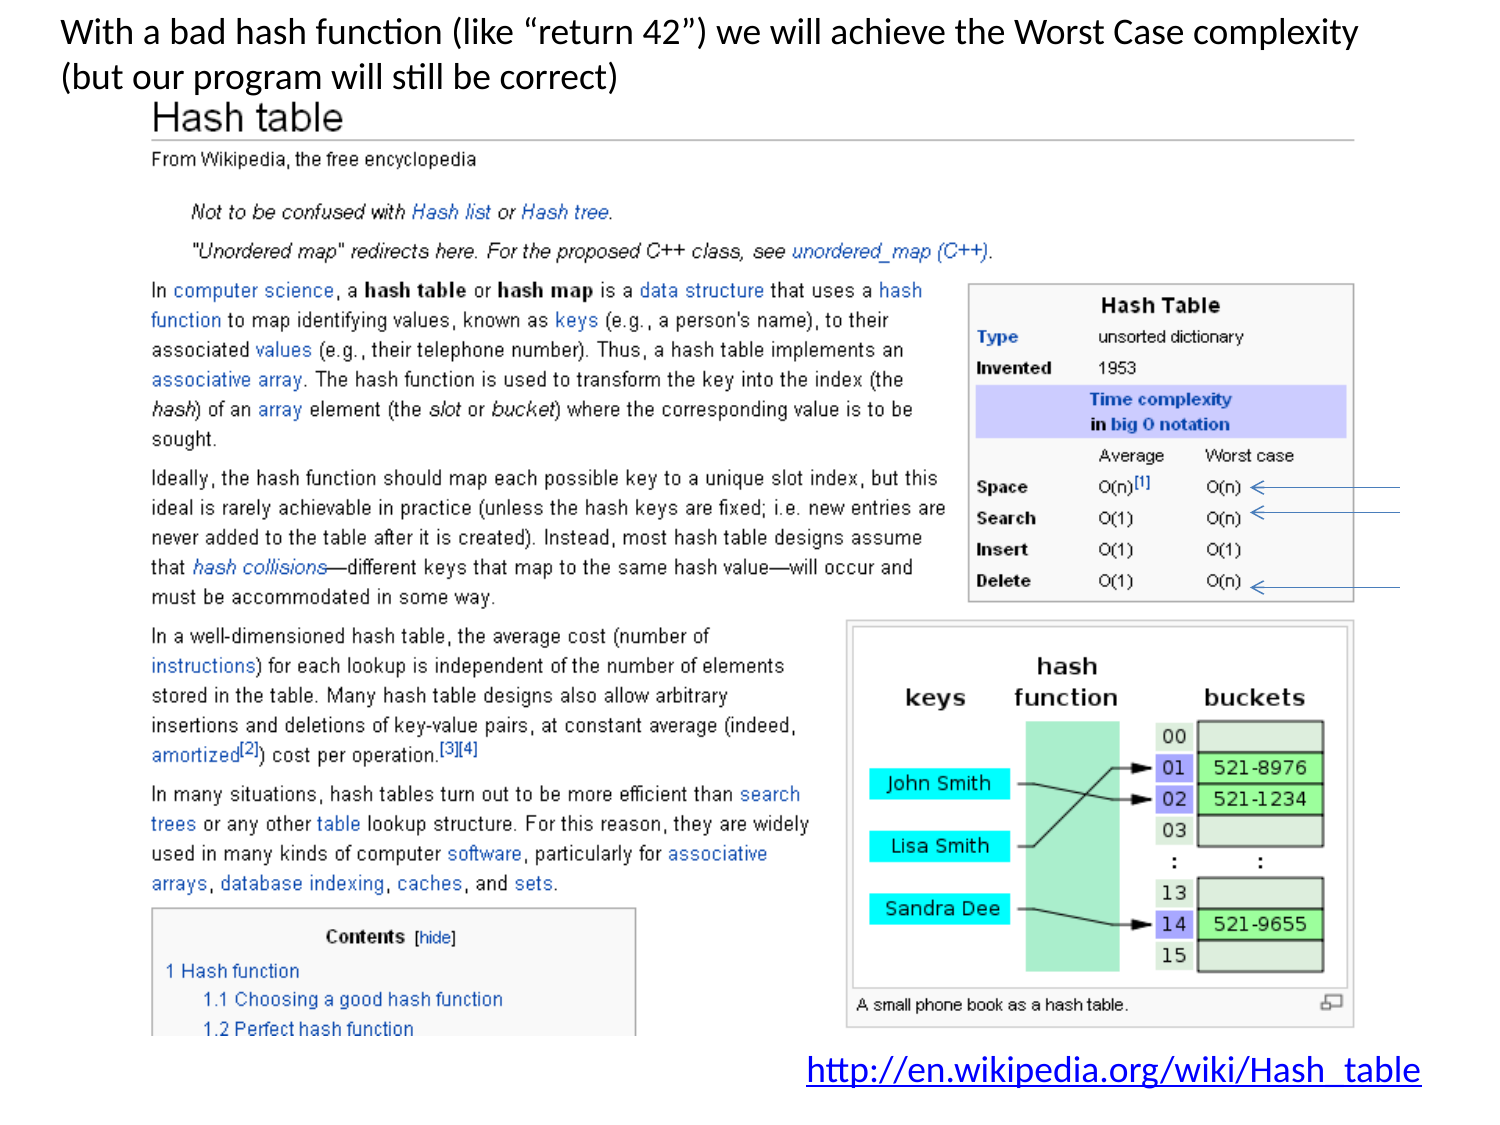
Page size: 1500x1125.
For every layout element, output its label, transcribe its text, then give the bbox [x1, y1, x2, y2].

text_box With a bad hash function (like “return 42”) we will achieve the Worst Case complexity (but our program will still be correct) [45, 0, 1384, 105]
picture [136, 88, 1364, 1037]
text_box http://en.wikipedia.org/wiki/Hash_table [791, 1037, 1437, 1098]
